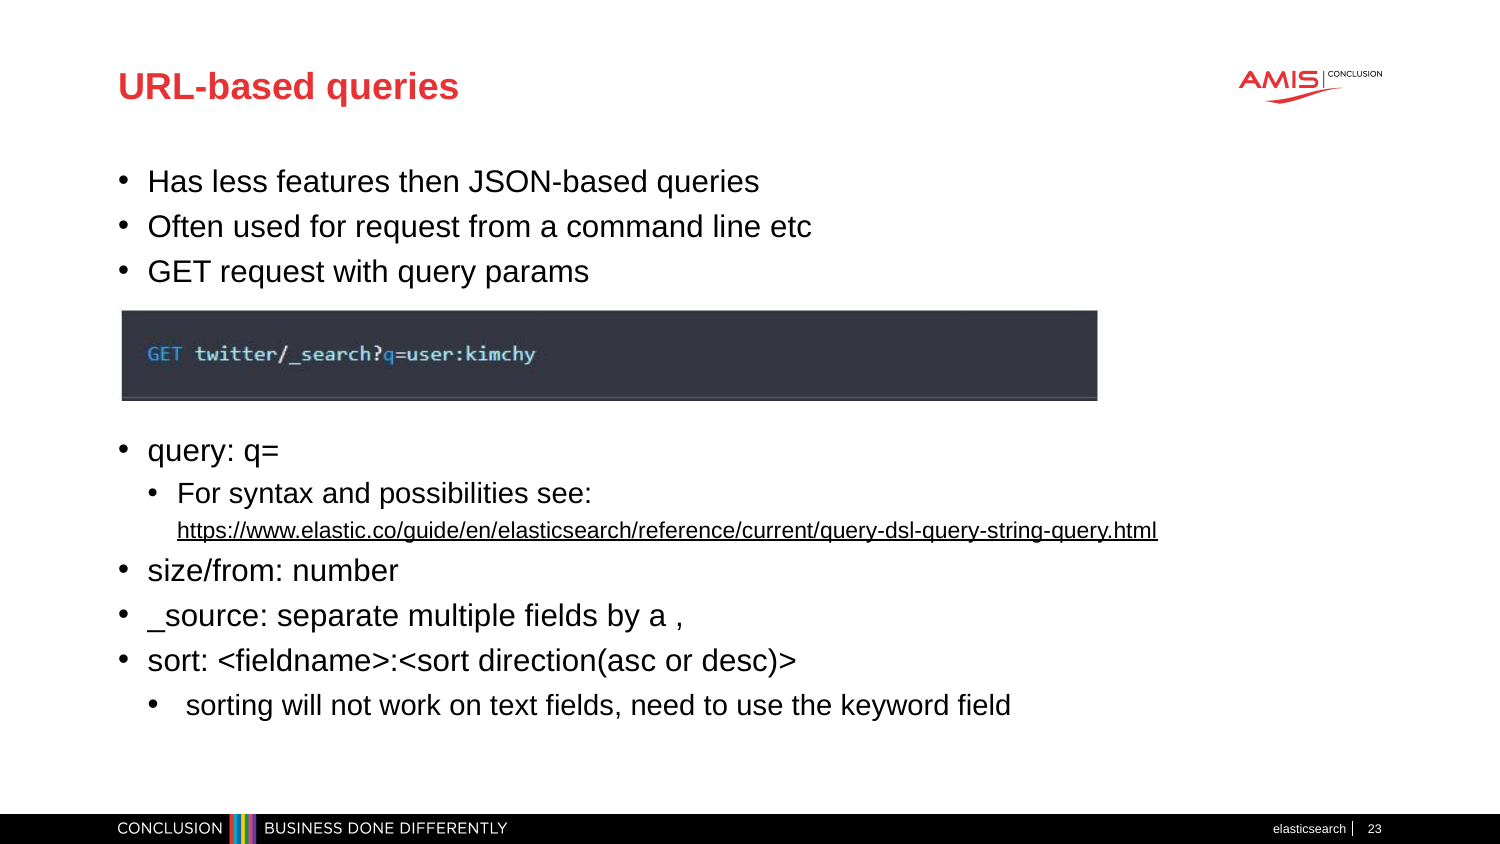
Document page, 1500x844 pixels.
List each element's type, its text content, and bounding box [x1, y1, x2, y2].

picture [118, 308, 1103, 401]
list Has less features then JSON-based queries Often used for request from a command line etc GET request with query params query: q= For syntax and possibilities see: https://www.elastic.co/guide/en/elasticsearch/reference/current/query-dsl-query-string-query.html size/from: number _source: separate multiple fields by a , sort: <fieldname>:<sort direction(asc or desc)> sorting will not work on text fields, need to use the keyword field [118, 153, 1205, 774]
title URL-based queries [118, 47, 1205, 130]
picture [239, 814, 1500, 844]
footer elasticsearch [814, 820, 1347, 839]
picture [0, 814, 236, 844]
slide_number 23 [1358, 820, 1382, 839]
picture [1205, 59, 1388, 106]
